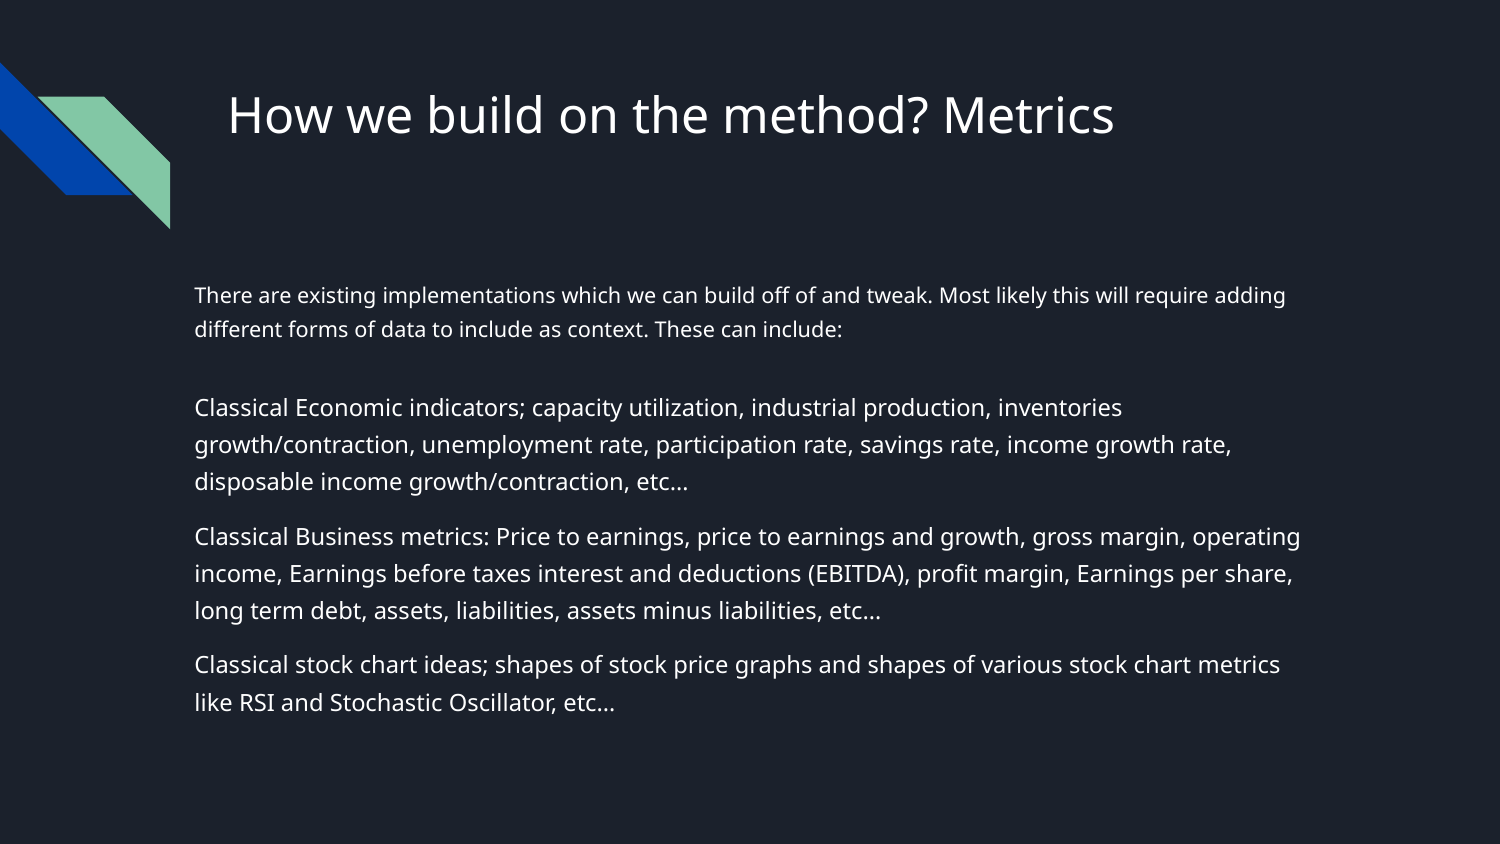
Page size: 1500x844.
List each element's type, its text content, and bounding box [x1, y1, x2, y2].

list There are existing implementations which we can build off of and tweak. Most likely this will require adding different forms of data to include as context. These can include: Classical Economic indicators; capacity utilization, industrial production, inventories growth/contraction, unemployment rate, participation rate, savings rate, income growth rate, disposable income growth/contraction, etc… Classical Business metrics: Price to earnings, price to earnings and growth, gross margin, operating income, Earnings before taxes interest and deductions (EBITDA), profit margin, Earnings per share, long term debt, assets, liabilities, assets minus liabilities, etc… Classical stock chart ideas; shapes of stock price graphs and shapes of various stock chart metrics like RSI and Stochastic Oscillator, etc… [179, 261, 1334, 737]
title How we build on the method? Metrics [212, 64, 1368, 215]
